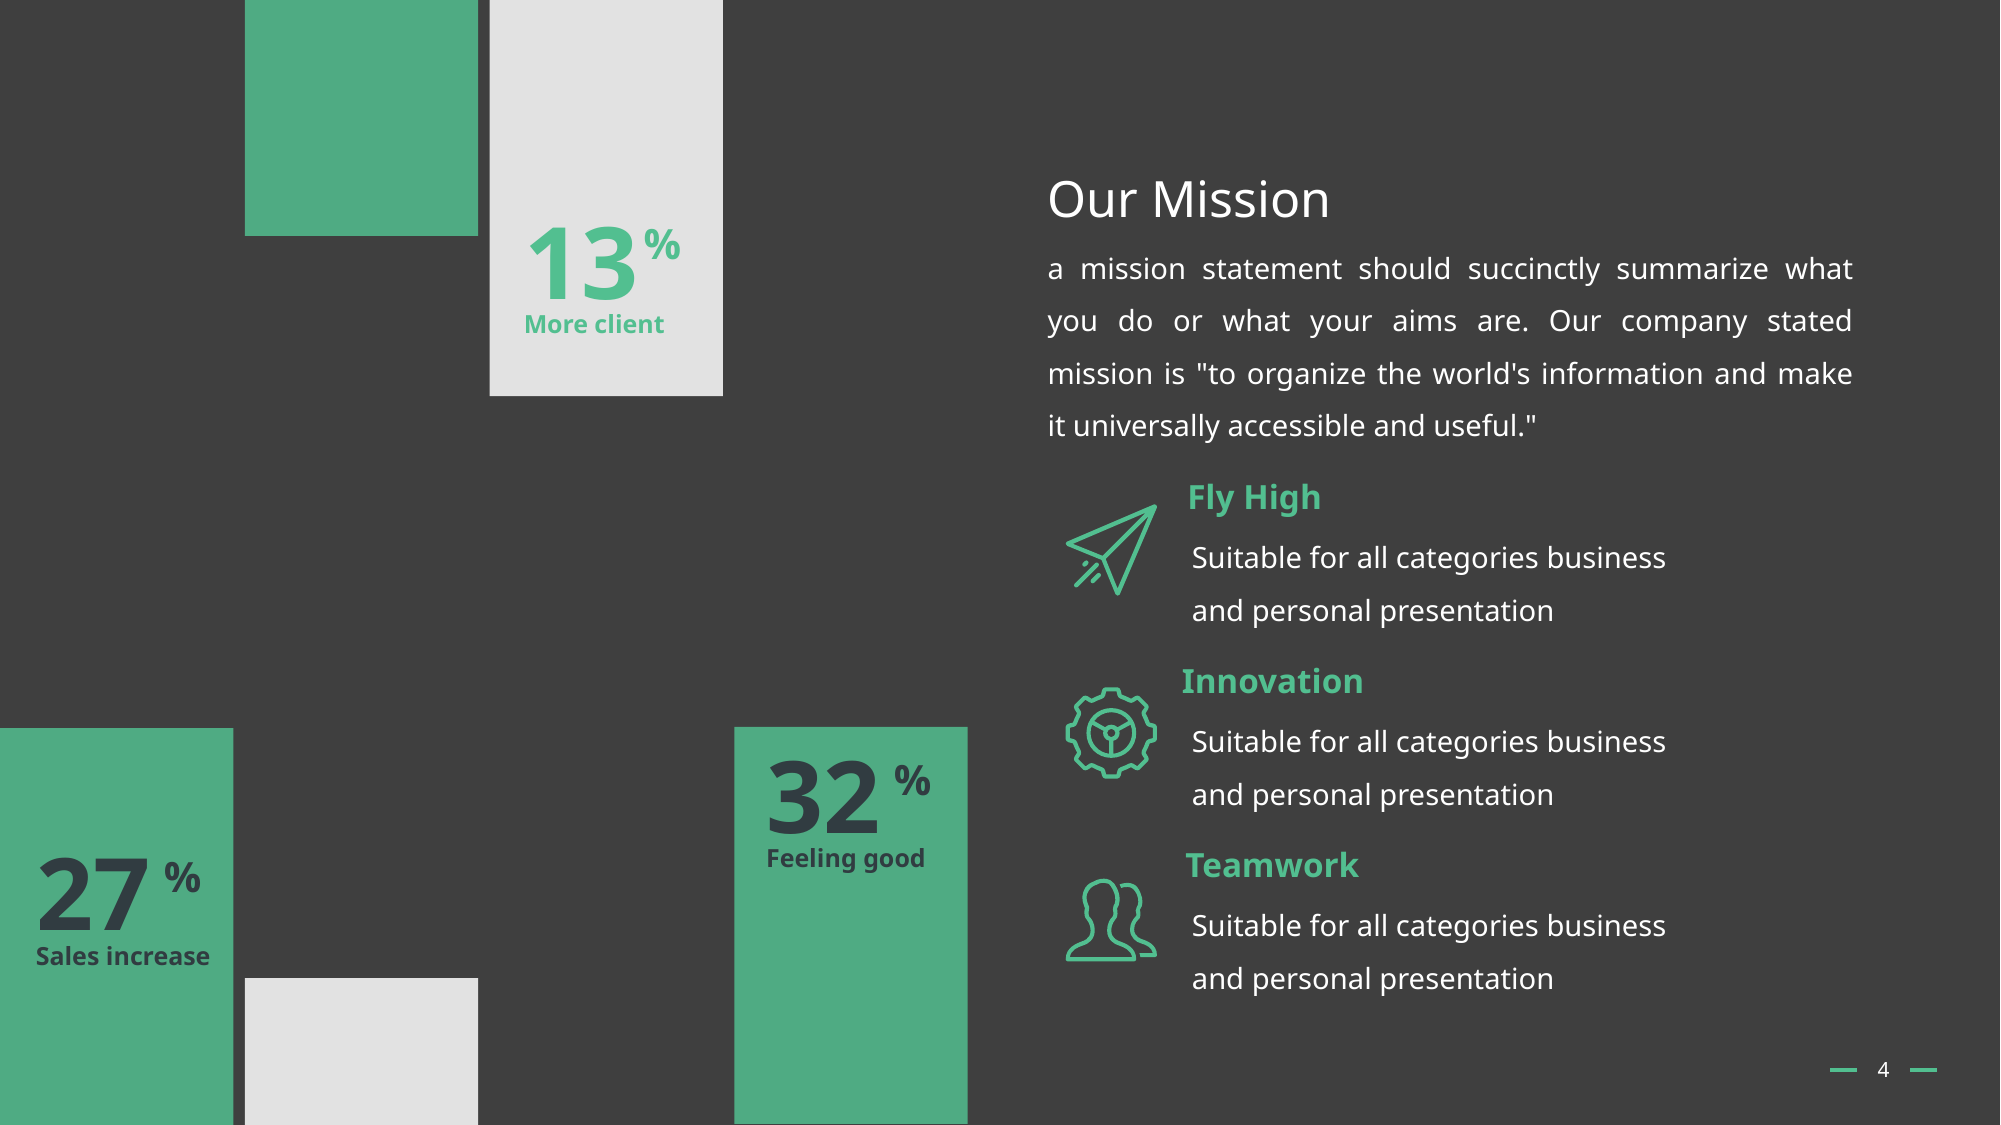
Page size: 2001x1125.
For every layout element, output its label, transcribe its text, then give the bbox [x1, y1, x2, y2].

text_box [1065, 878, 1137, 962]
text_box [1119, 882, 1157, 958]
text_box Suitable for all categories business and personal presentation [1177, 514, 1700, 635]
text_box Fly High [1172, 468, 1337, 524]
picture [0, 0, 968, 1125]
text_box Suitable for all categories business and personal presentation [1177, 698, 1700, 819]
text_box Teamwork [1170, 836, 1375, 892]
text_box [1065, 687, 1157, 779]
slide_number 4 [1839, 1040, 1928, 1101]
text_box Innovation [1167, 652, 1380, 708]
text_box Suitable for all categories business and personal presentation [1177, 882, 1700, 1003]
text_box a mission statement should succinctly summarize what you do or what your aims are. Our company stated mission is "to organize the world's information and make it universally accessible and useful." [1032, 225, 1869, 475]
text_box Our Mission [1032, 160, 1683, 225]
text_box [1065, 504, 1157, 596]
